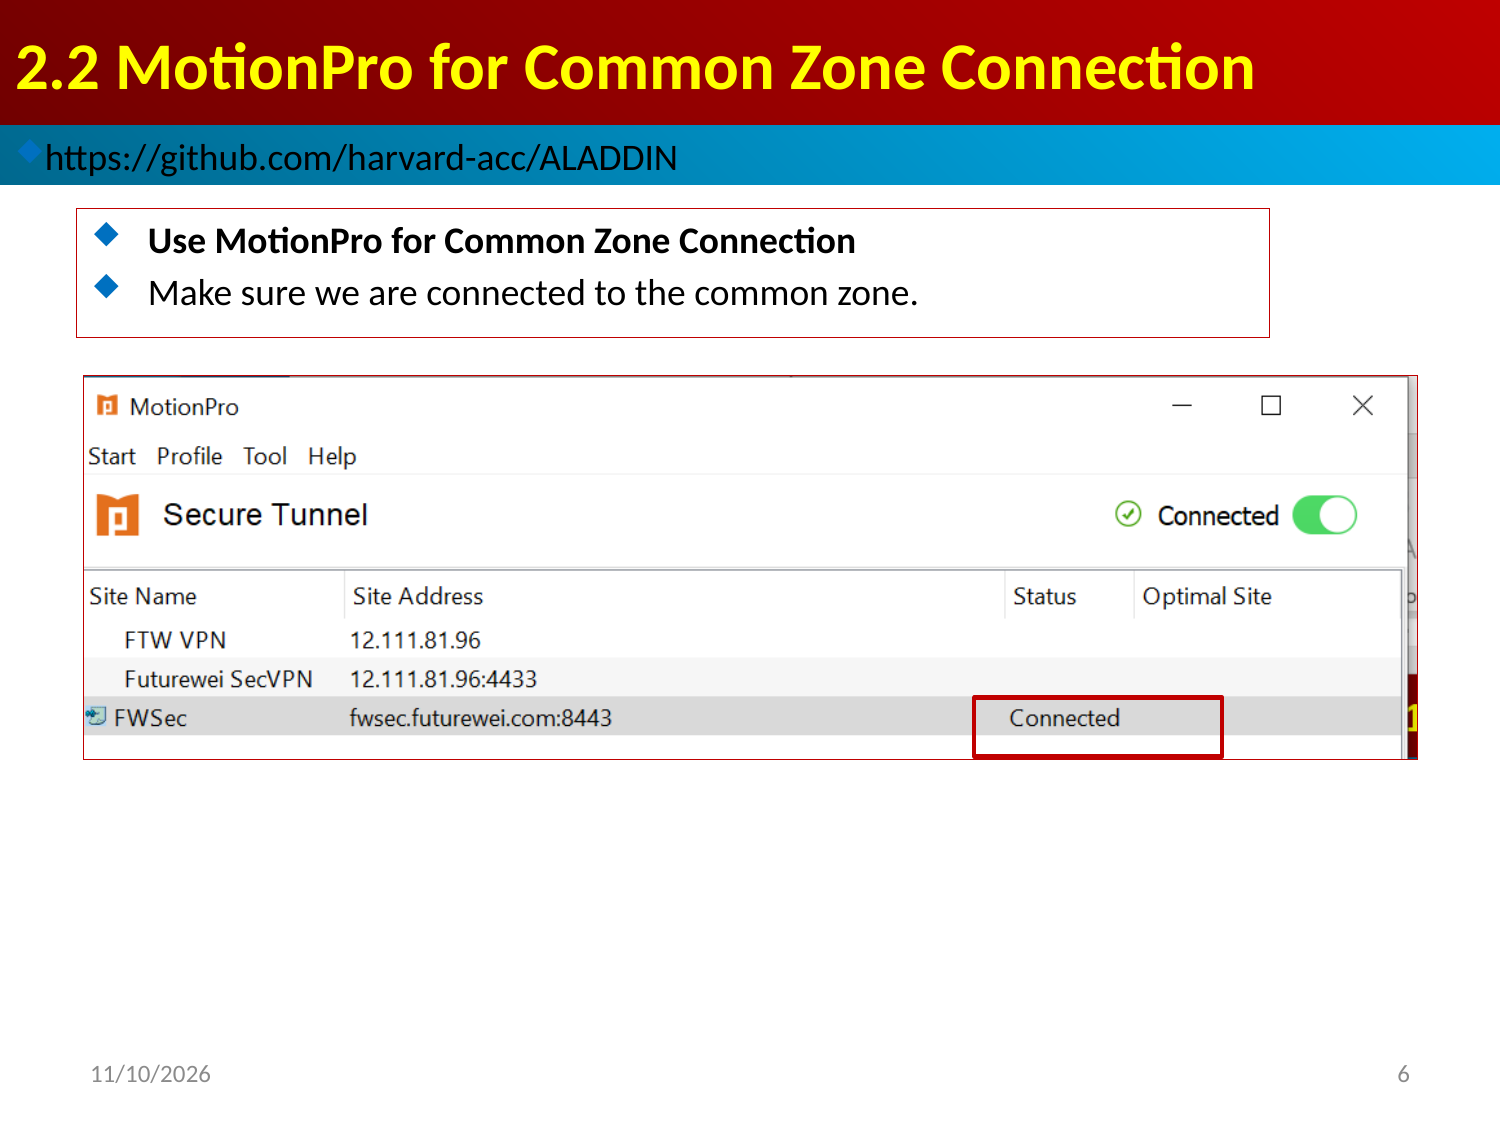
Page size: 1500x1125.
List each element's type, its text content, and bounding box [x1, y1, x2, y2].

picture [82, 375, 1419, 760]
text_box https://github.com/harvard-acc/ALADDIN [0, 125, 1500, 185]
slide_number 6 [1074, 1042, 1425, 1103]
subtitle Use MotionPro for Common Zone Connection Make sure we are connected to the common zone. [76, 208, 1270, 338]
title 2.2 MotionPro for Common Zone Connection [0, 0, 1500, 125]
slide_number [75, 1042, 425, 1103]
